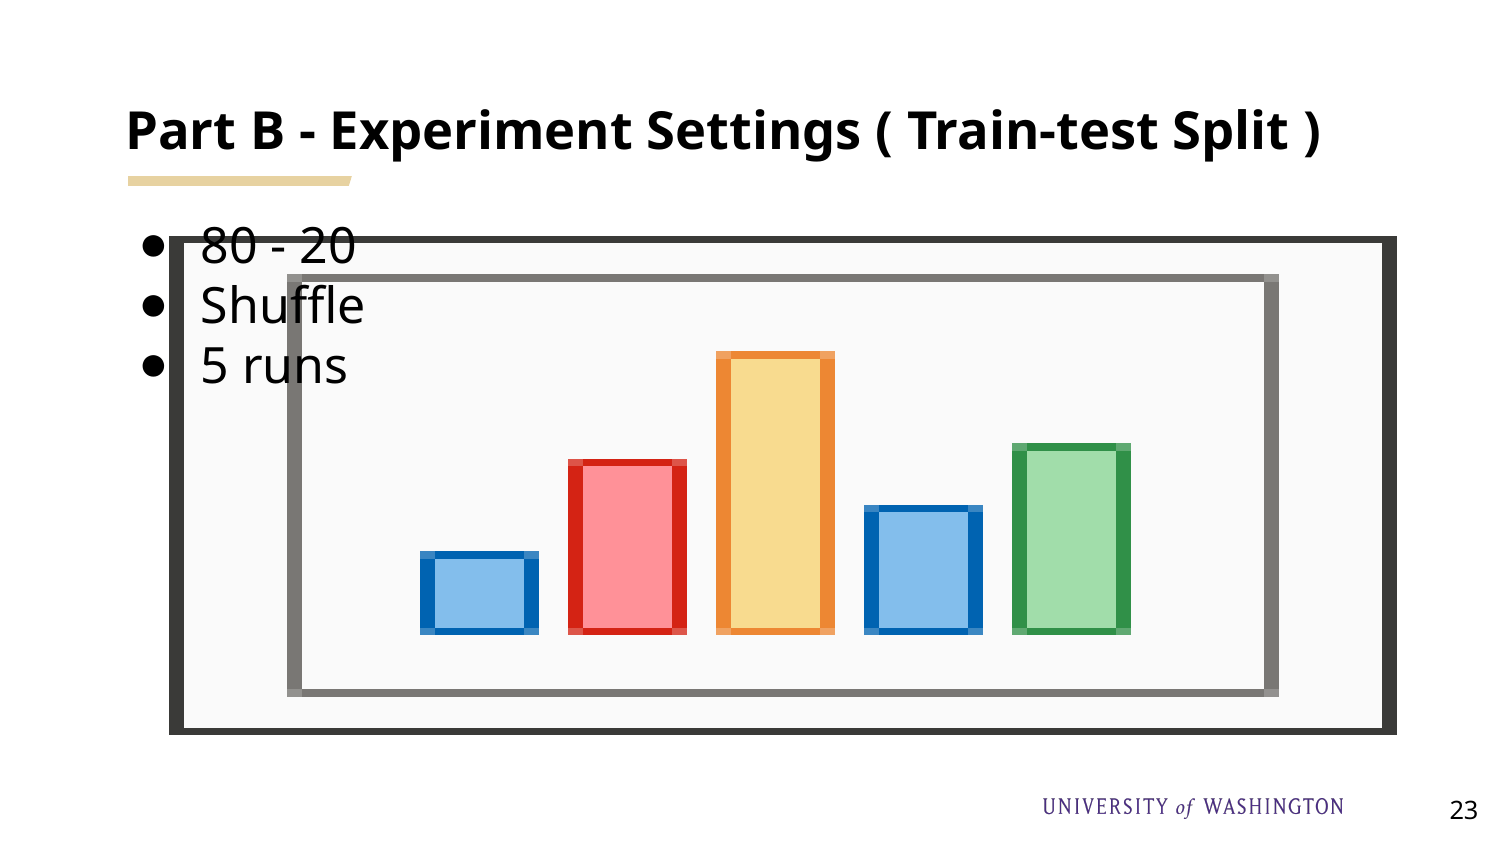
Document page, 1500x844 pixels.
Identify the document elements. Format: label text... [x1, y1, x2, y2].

slide_number ‹#› [1403, 779, 1494, 844]
text_box 80 - 20 Shuffle 5 runs [125, 213, 1442, 759]
picture [128, 176, 352, 186]
title Part B - Experiment Settings ( Train-test Split ) [110, 45, 1442, 168]
picture [1043, 798, 1343, 819]
